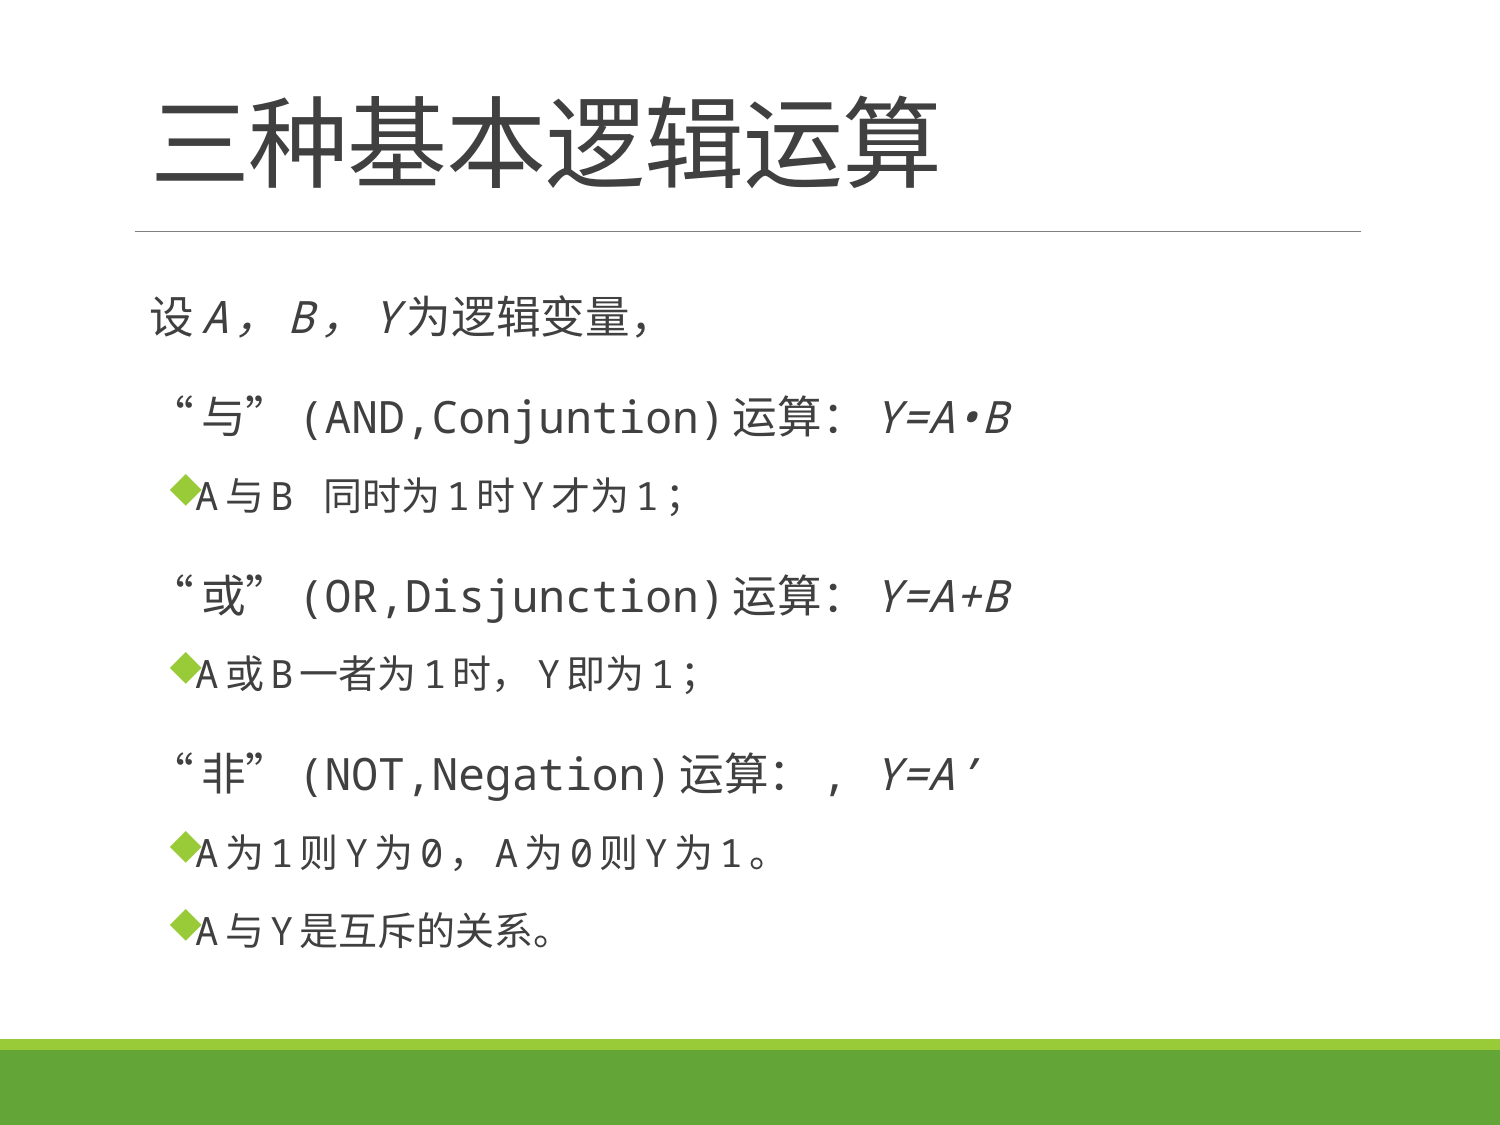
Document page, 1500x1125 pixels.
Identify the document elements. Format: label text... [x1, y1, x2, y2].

title 三种基本逻辑运算 [135, 47, 1373, 209]
